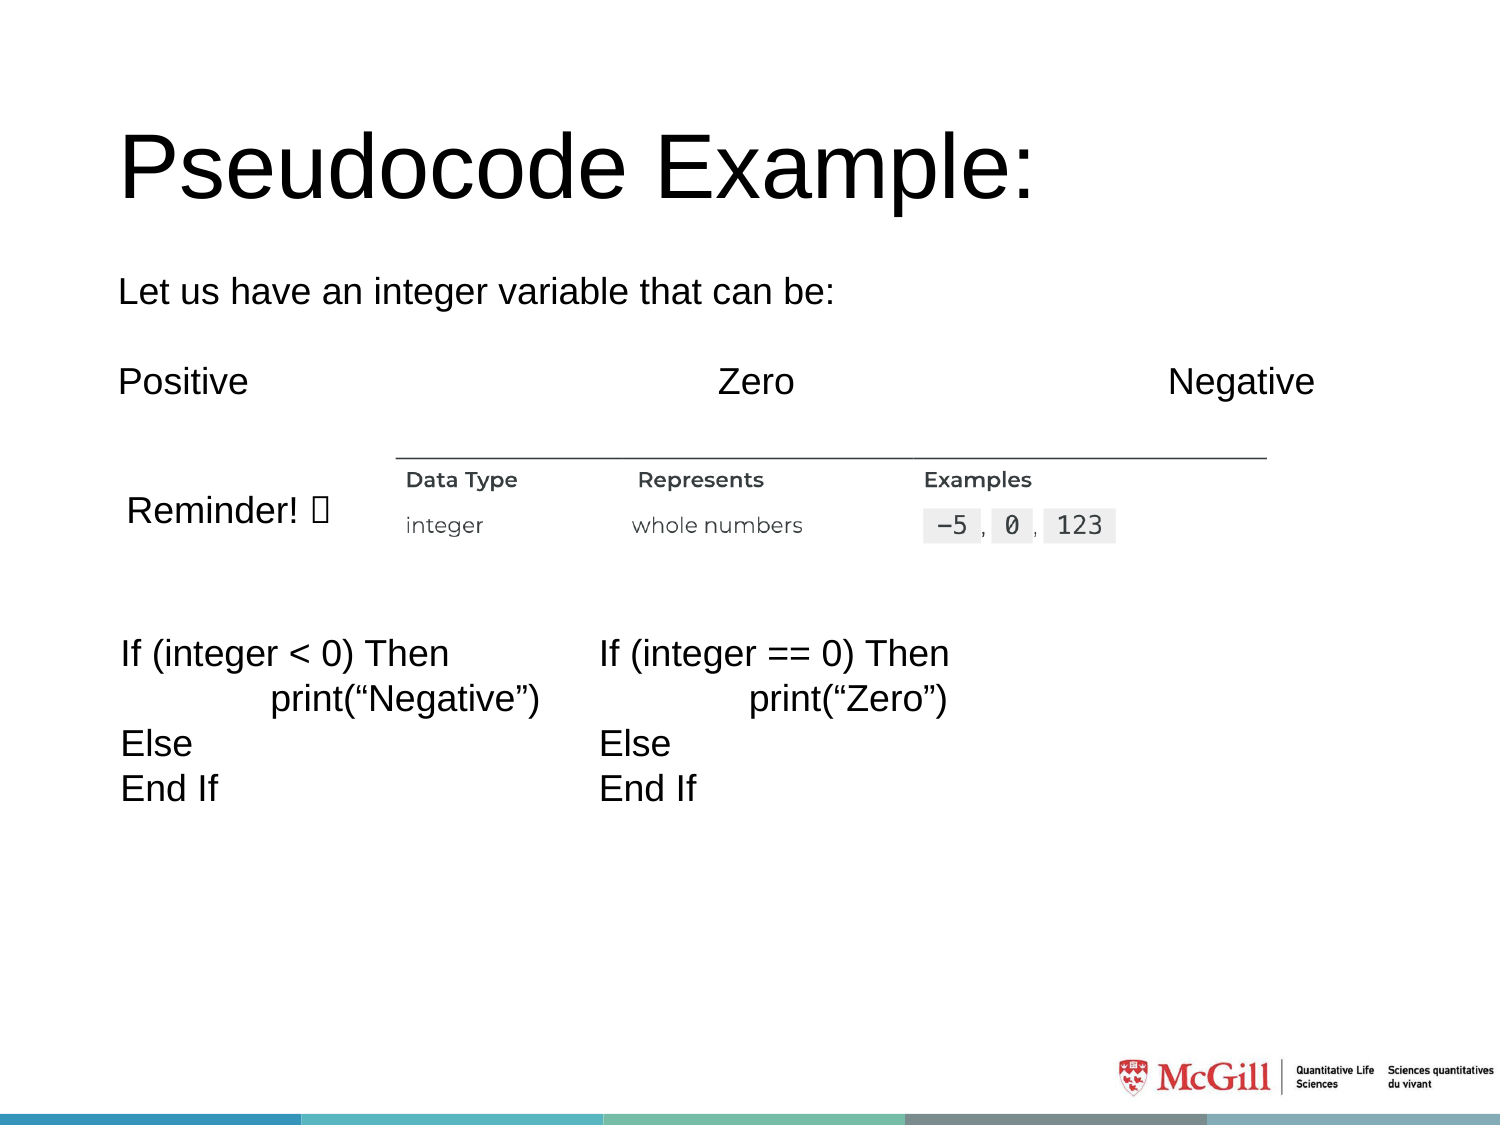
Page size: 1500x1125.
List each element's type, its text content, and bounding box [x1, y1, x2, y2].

text_box If (integer == 0) Then print(“Zero”) Else End If [583, 621, 966, 817]
text_box Reminder!  [111, 479, 358, 539]
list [374, 442, 1292, 549]
text_box If (integer < 0) Then print(“Negative”) Else End If [105, 621, 556, 817]
title Pseudocode Example: [103, 59, 1397, 259]
picture [1115, 1051, 1500, 1122]
text_box Let us have an integer variable that can be: Positive Zero Negative [103, 259, 1397, 455]
